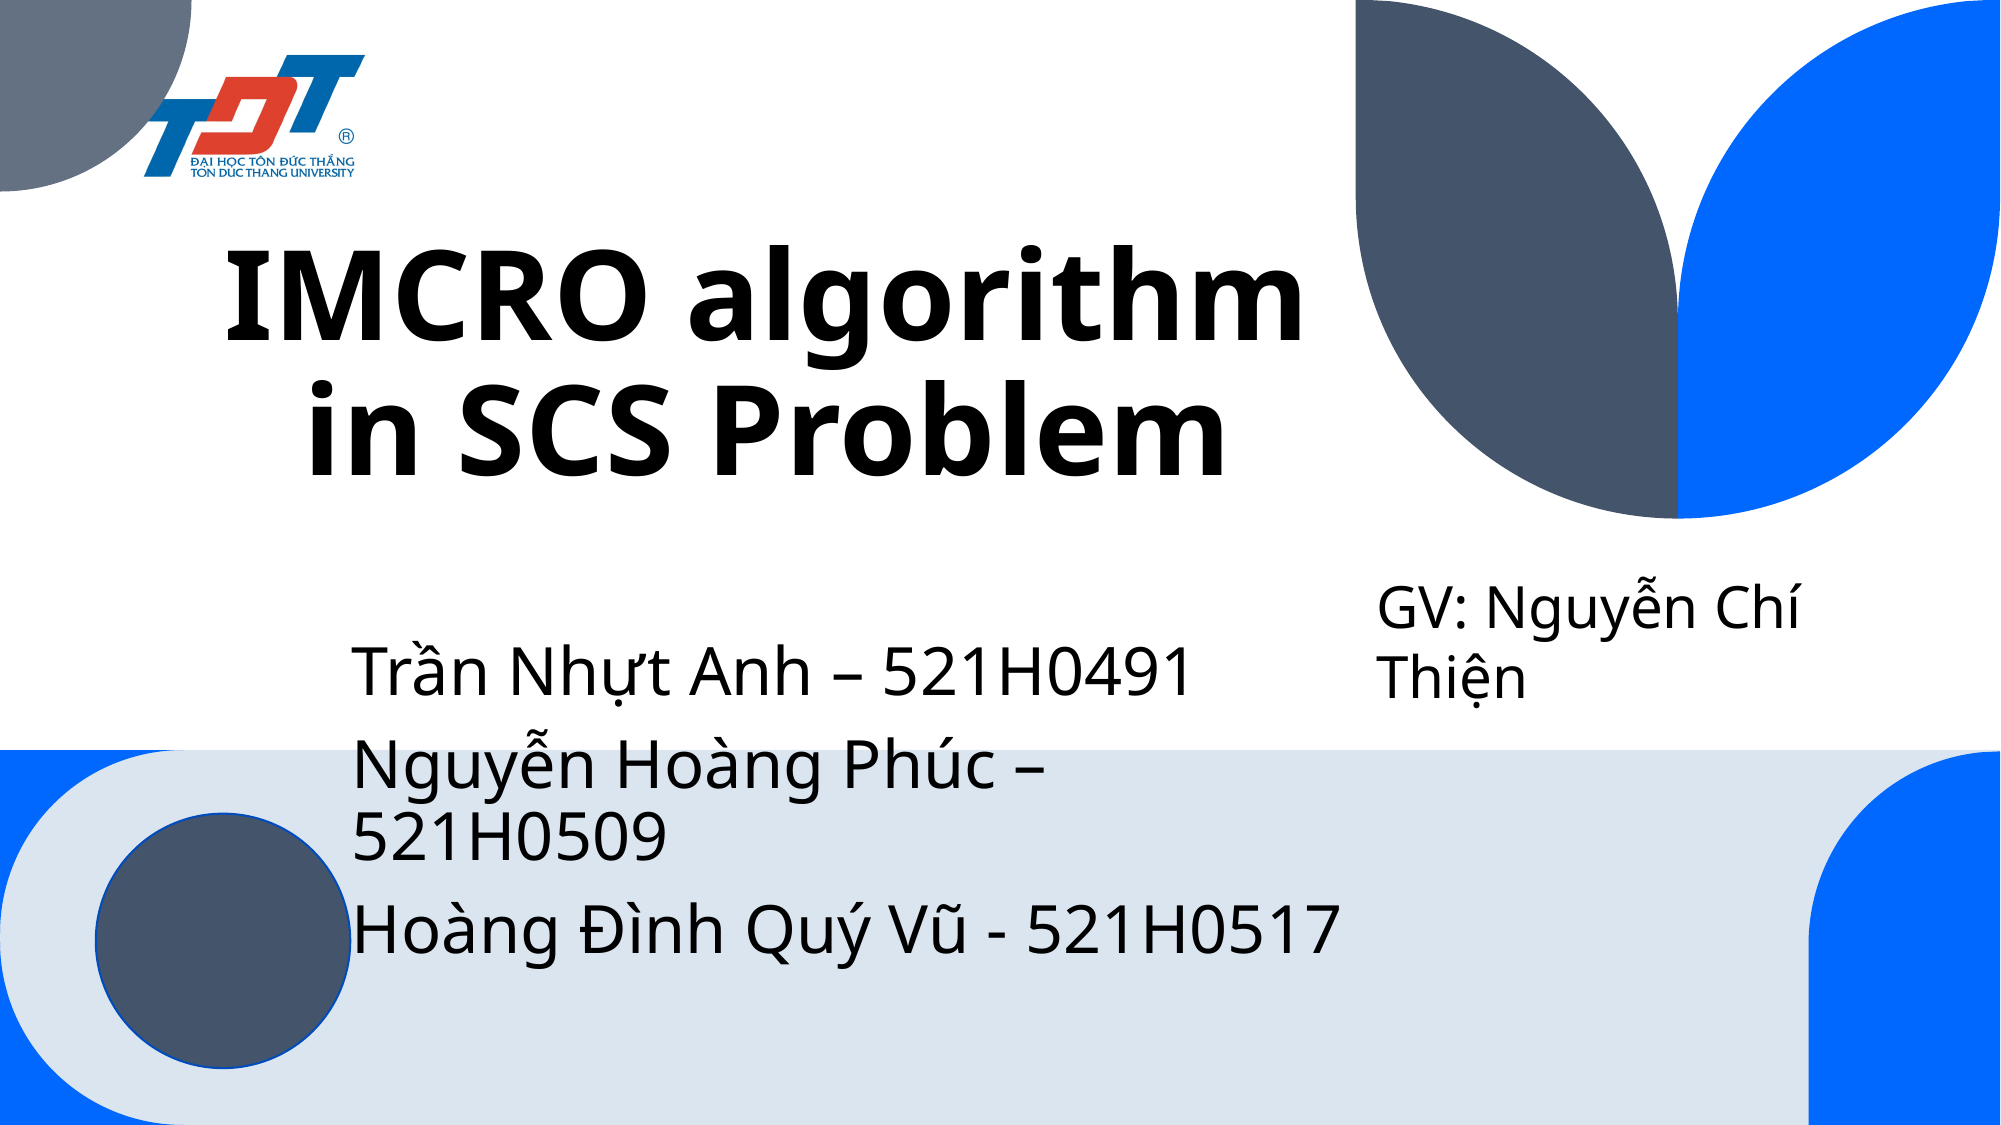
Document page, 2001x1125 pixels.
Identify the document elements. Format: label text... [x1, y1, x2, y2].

subtitle Trần Nhựt Anh – 521H0491 Nguyễn Hoàng Phúc – 521H0509 Hoàng Đình Quý Vũ - 521H0517 [336, 630, 1397, 931]
picture [137, 0, 371, 233]
title IMCRO algorithm in SCS Problem [185, 118, 1350, 511]
text_box GV: Nguyễn Chí Thiện [1361, 562, 1965, 718]
